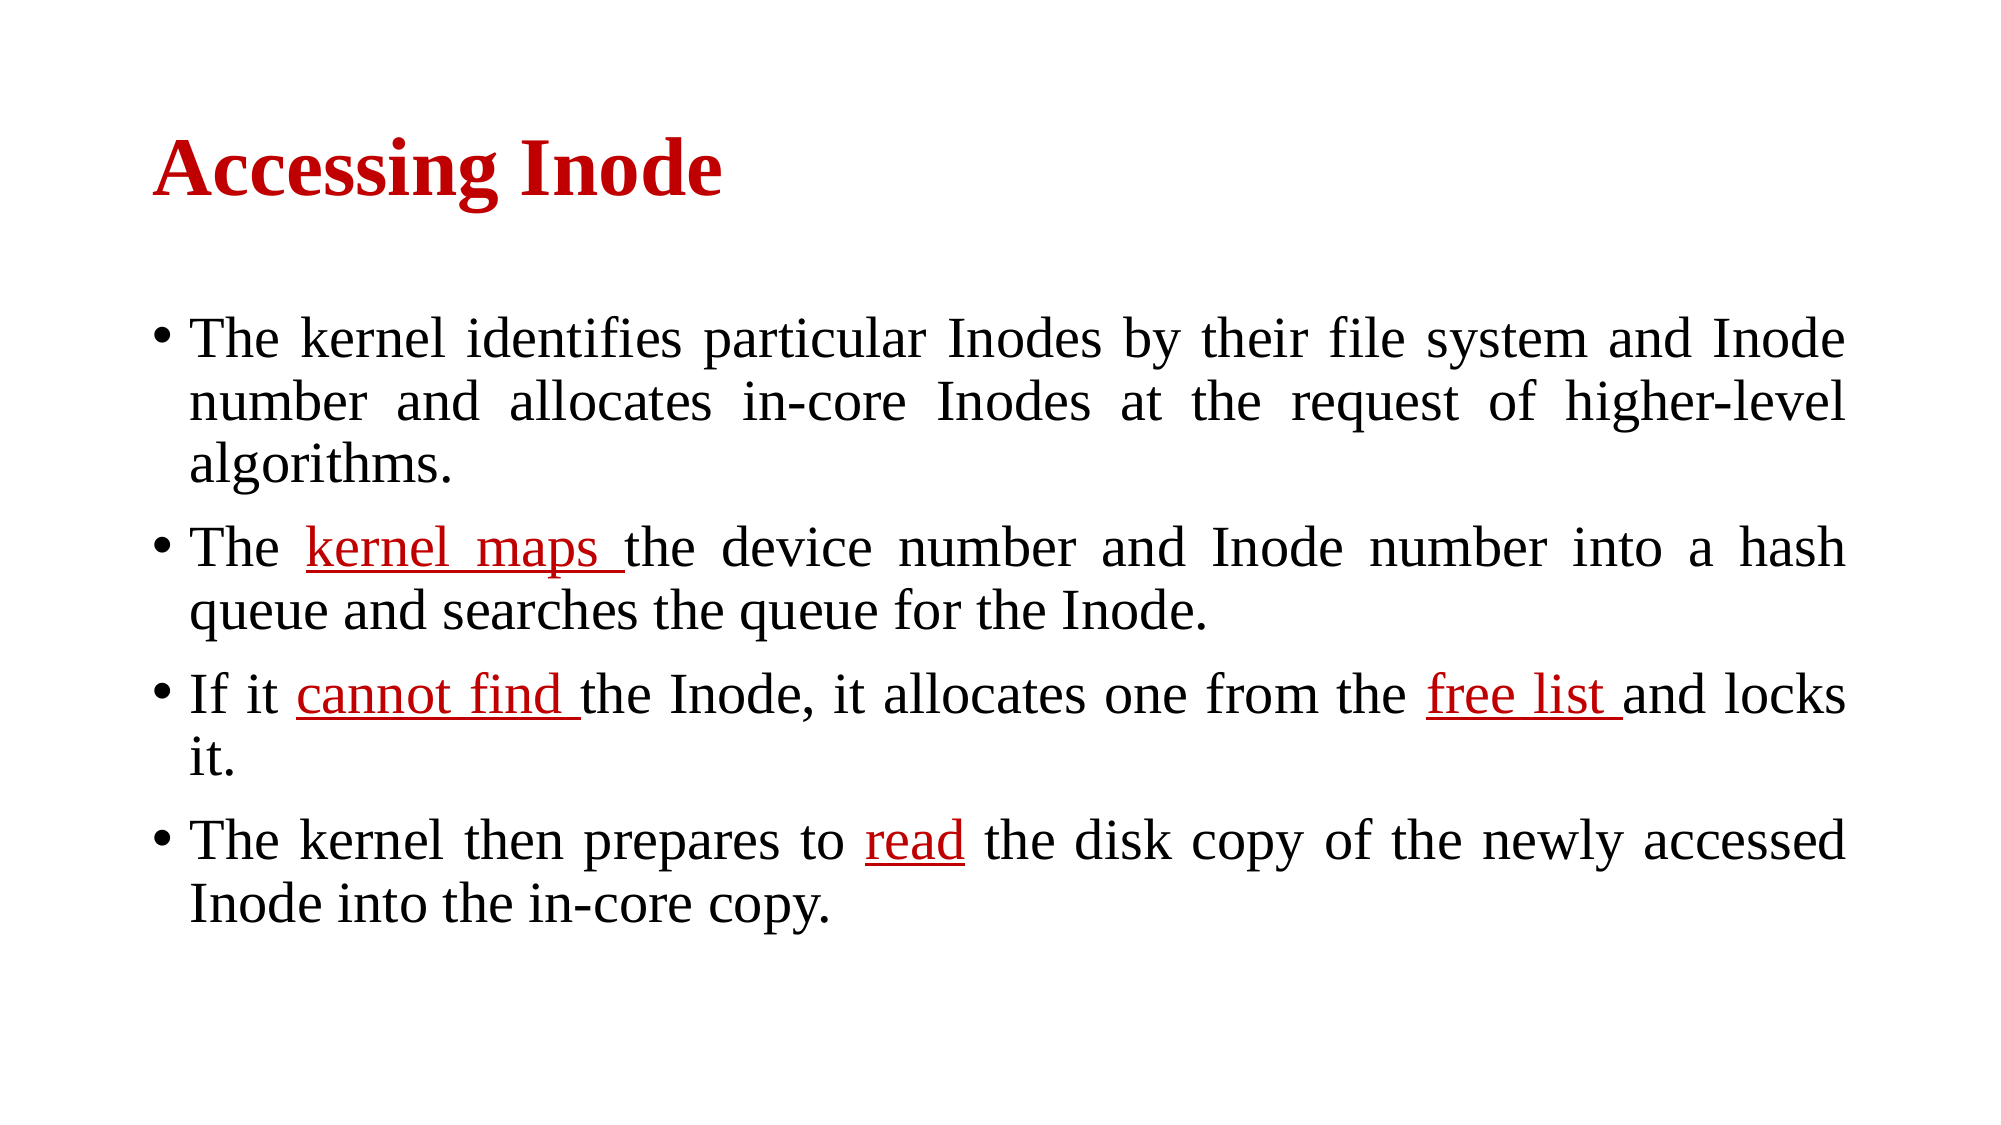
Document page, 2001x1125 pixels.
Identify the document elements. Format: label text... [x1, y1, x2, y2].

title Accessing Inode [137, 59, 1863, 278]
list The kernel identifies particular Inodes by their file system and Inode number and allocates in-core Inodes at the request of higher-level algorithms. The kernel maps the device number and Inode number into a hash queue and searches the queue for the Inode. If it cannot find the Inode, it allocates one from the free list and locks it. The kernel then prepares to read the disk copy of the newly accessed Inode into the in-core copy. [137, 299, 1863, 1014]
